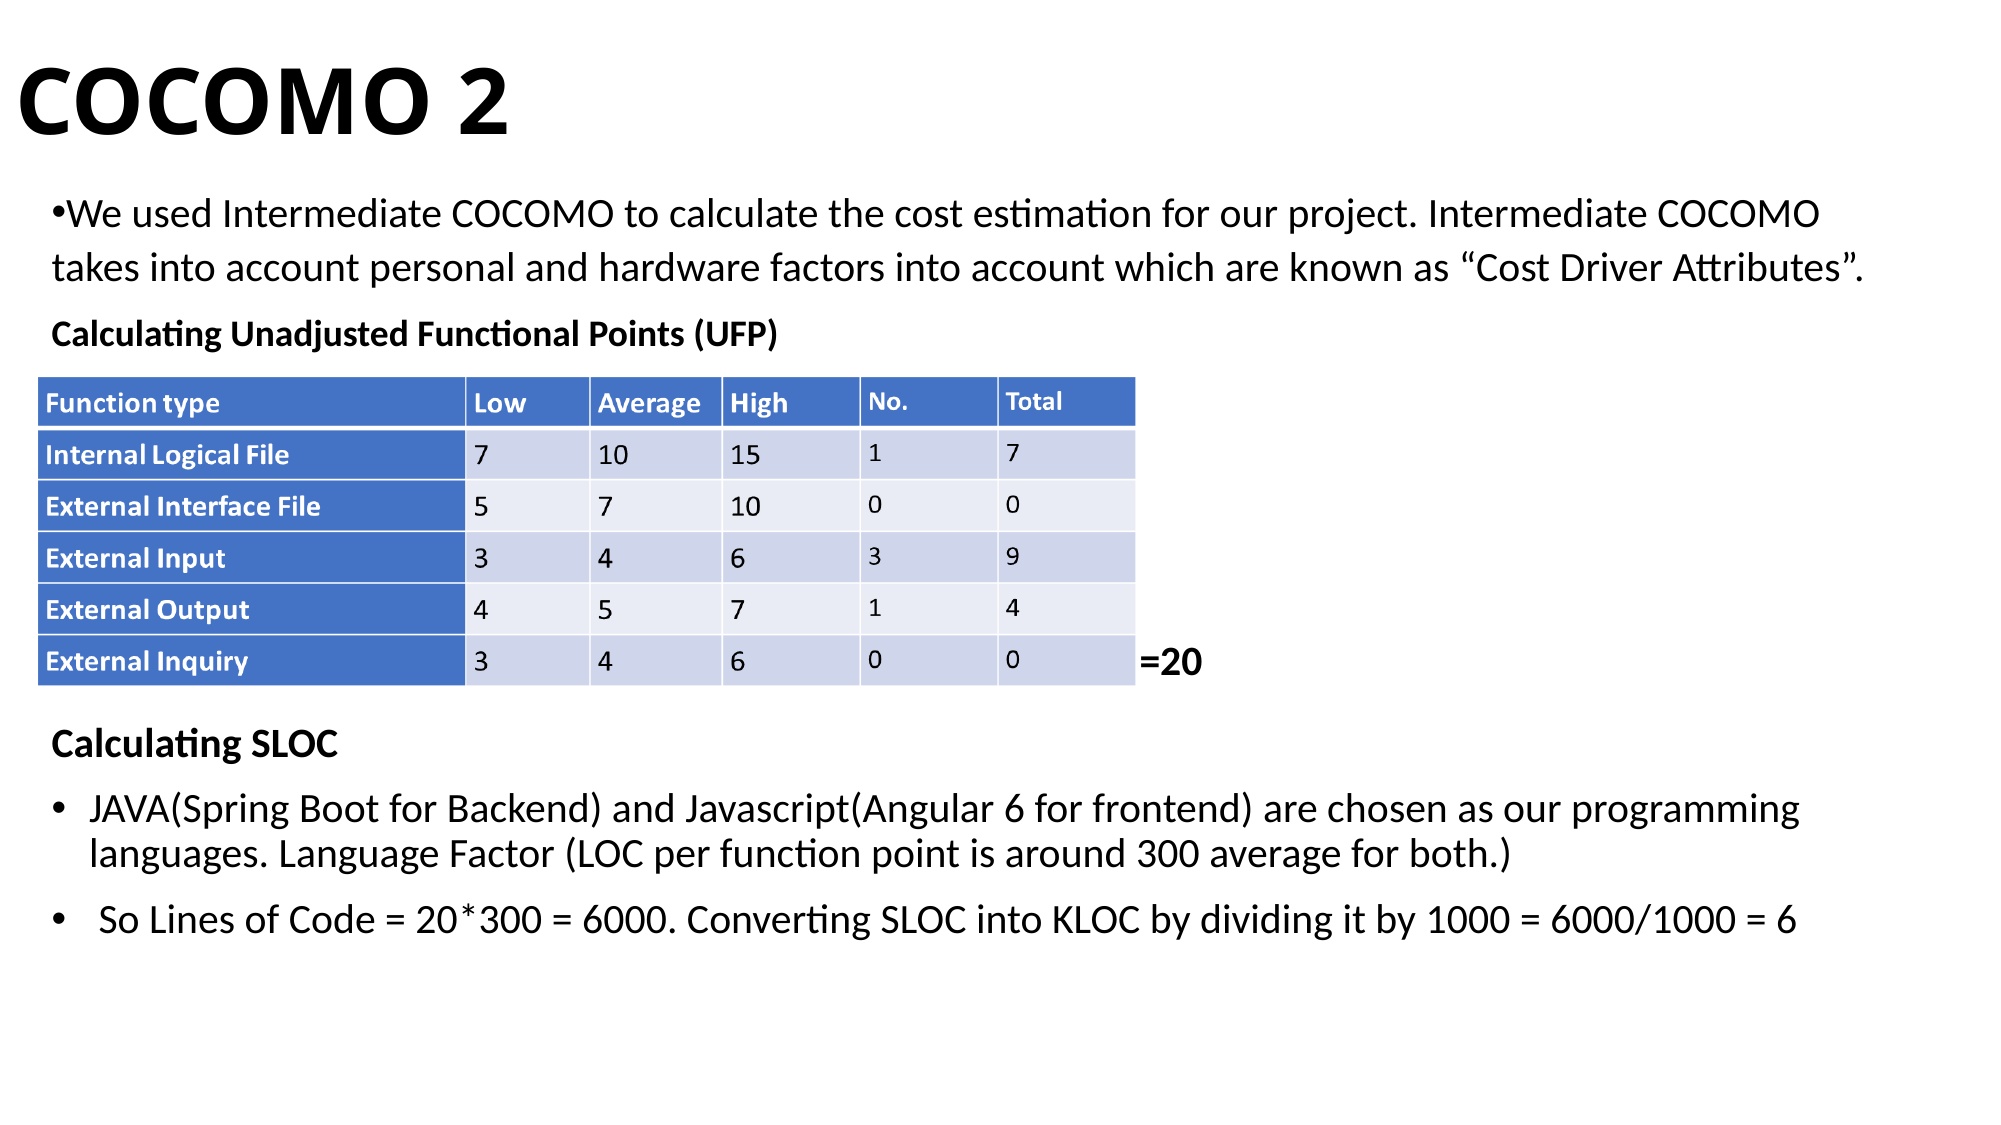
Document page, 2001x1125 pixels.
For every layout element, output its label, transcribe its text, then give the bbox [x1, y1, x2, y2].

list We used Intermediate COCOMO to calculate the cost estimation for our project. Intermediate COCOMO takes into account personal and hardware factors into account which are known as “Cost Driver Attributes”. Calculating Unadjusted Functional Points (UFP) =20 Calculating SLOC JAVA(Spring Boot for Backend) and Javascript(Angular 6 for frontend) are chosen as our programming languages. Language Factor (LOC per function point is around 300 average for both.) So Lines of Code = 20*300 = 6000. Converting SLOC into KLOC by dividing it by 1000 = 6000/1000 = 6 [36, 174, 1899, 1125]
title COCOMO 2 [0, 0, 988, 226]
picture [36, 375, 1139, 696]
